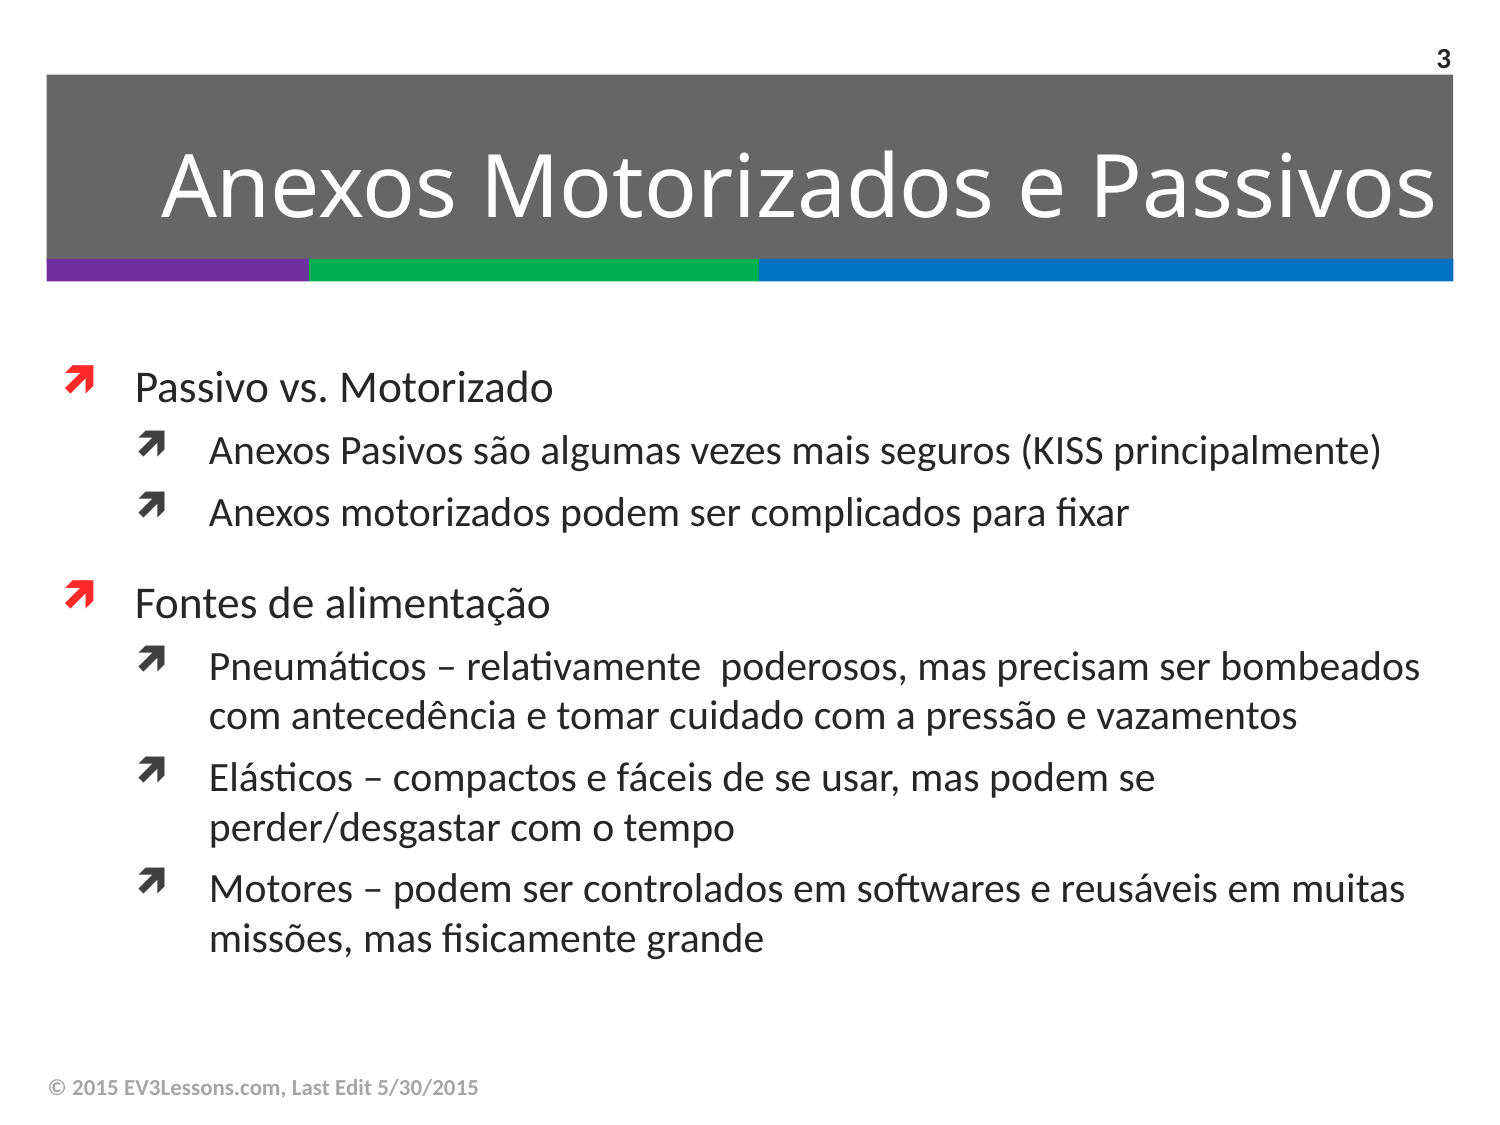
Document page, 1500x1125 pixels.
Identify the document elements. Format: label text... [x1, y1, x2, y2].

list Passivo vs. Motorizado Anexos Pasivos são algumas vezes mais seguros (KISS principalmente) Anexos motorizados podem ser complicados para fixar Fontes de alimentação Pneumáticos – relativamente poderosos, mas precisam ser bombeados com antecedência e tomar cuidado com a pressão e vazamentos Elásticos – compactos e fáceis de se usar, mas podem se perder/desgastar com o tempo Motores – podem ser controlados em softwares e reusáveis em muitas missões, mas fisicamente grande [46, 350, 1454, 1005]
title Anexos Motorizados e Passivos [46, 103, 1454, 263]
slide_number 3 [1362, 27, 1466, 87]
footer © 2015 EV3Lessons.com, Last Edit 5/30/2015 [32, 1055, 1038, 1116]
